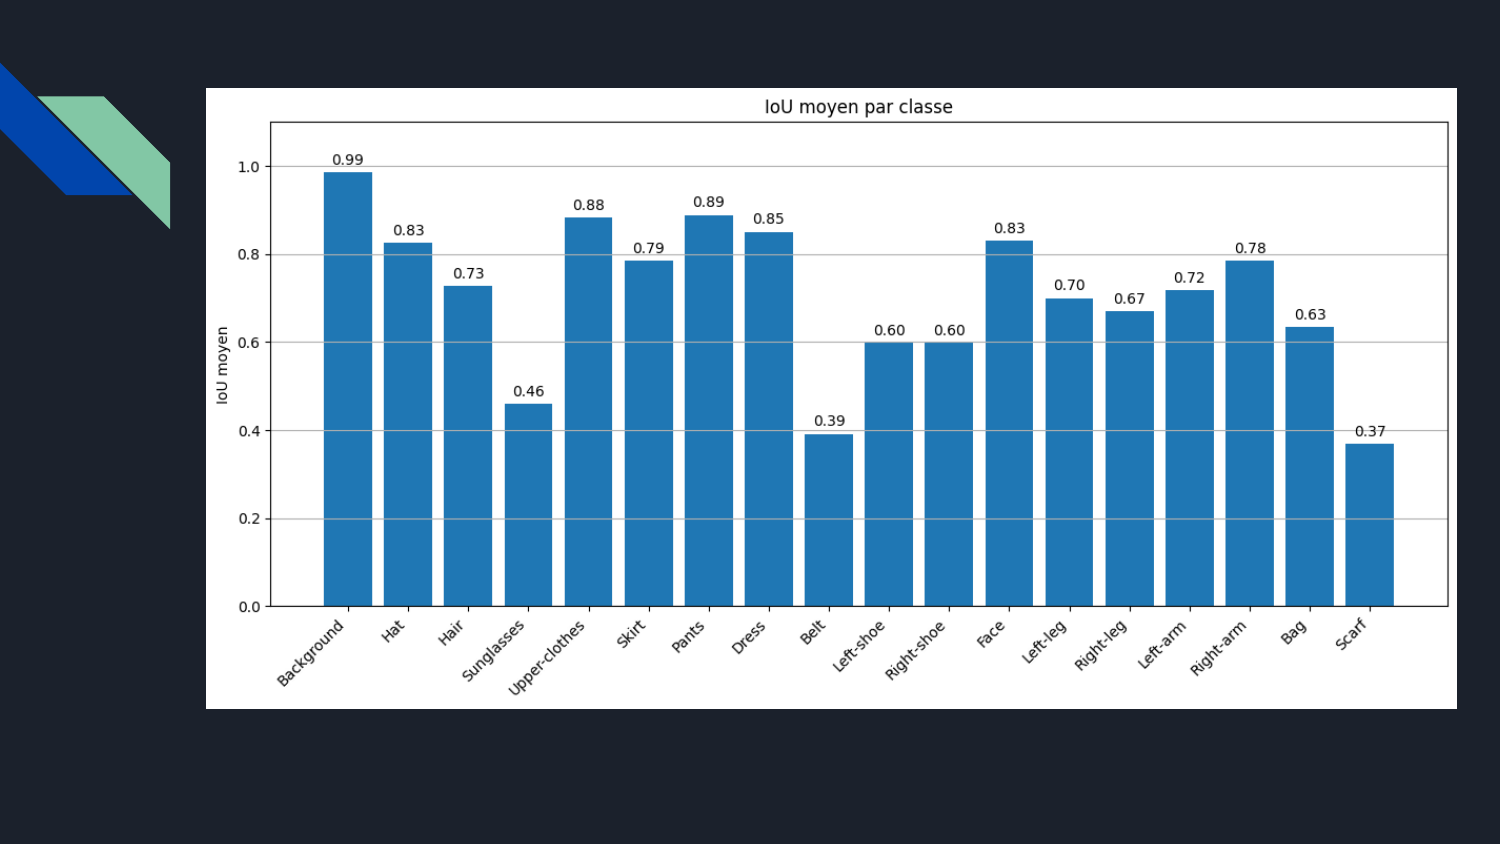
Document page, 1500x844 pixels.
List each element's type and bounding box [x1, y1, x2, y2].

picture [206, 88, 1457, 709]
